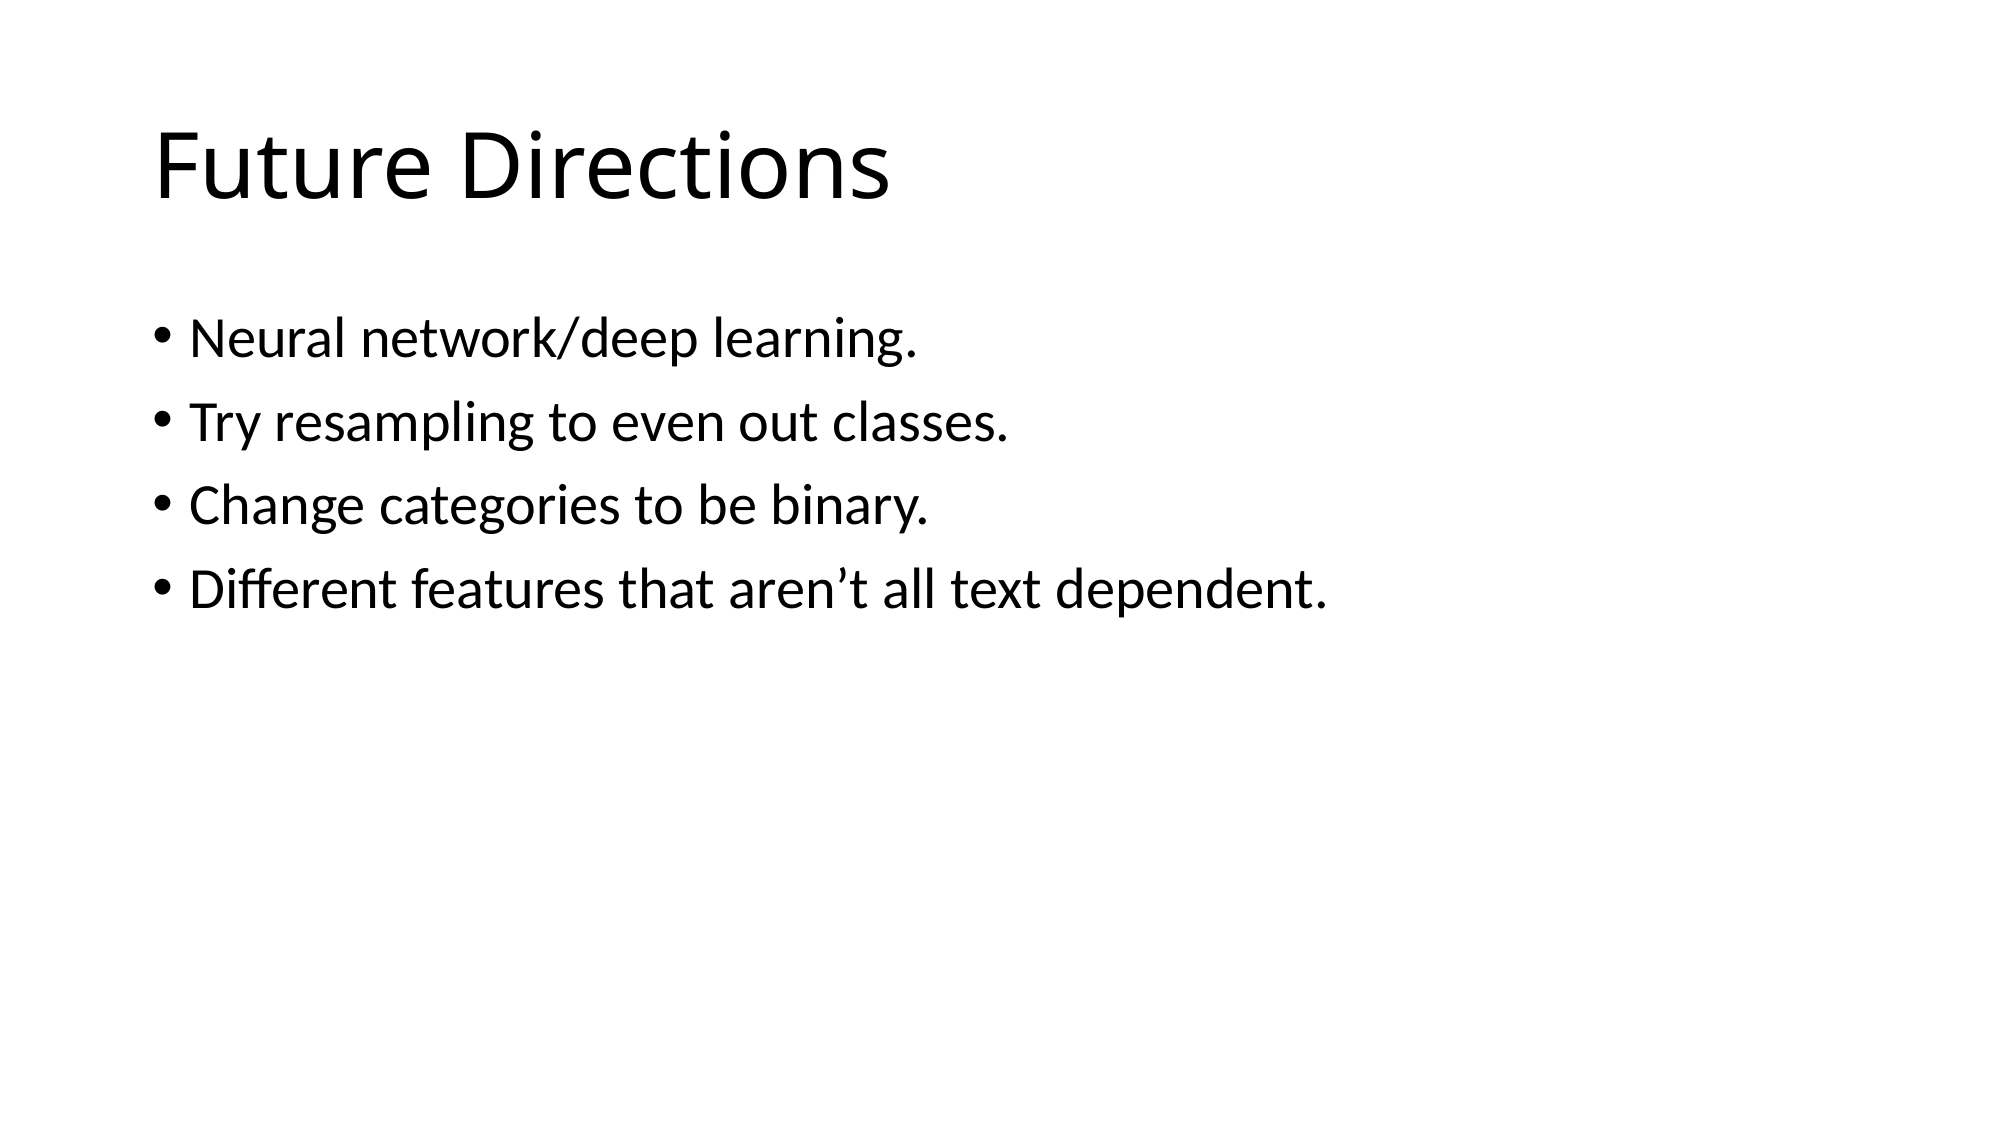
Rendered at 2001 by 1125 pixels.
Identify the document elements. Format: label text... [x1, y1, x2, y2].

title Future Directions [137, 59, 1863, 278]
list Neural network/deep learning. Try resampling to even out classes. Change categories to be binary. Different features that aren’t all text dependent. [137, 299, 1863, 1014]
